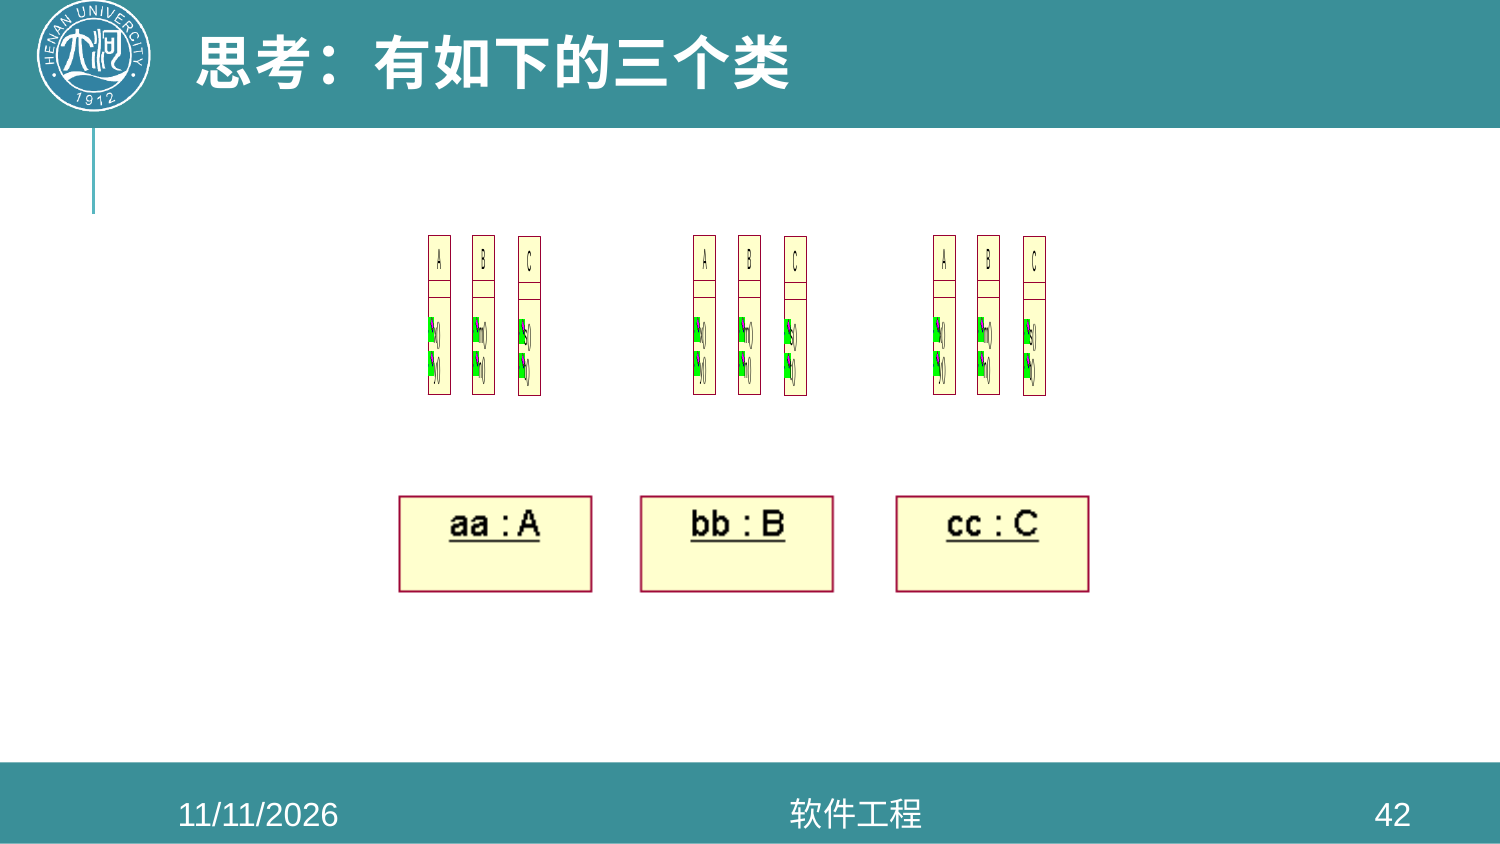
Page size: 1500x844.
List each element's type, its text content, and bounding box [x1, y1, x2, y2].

title 思考：有如下的三个类 [179, 0, 1454, 136]
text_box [421, 226, 1052, 406]
slide_number 42 [1333, 796, 1454, 830]
footer 软件工程 [391, 796, 1322, 830]
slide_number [126, 796, 391, 830]
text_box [395, 487, 1096, 600]
